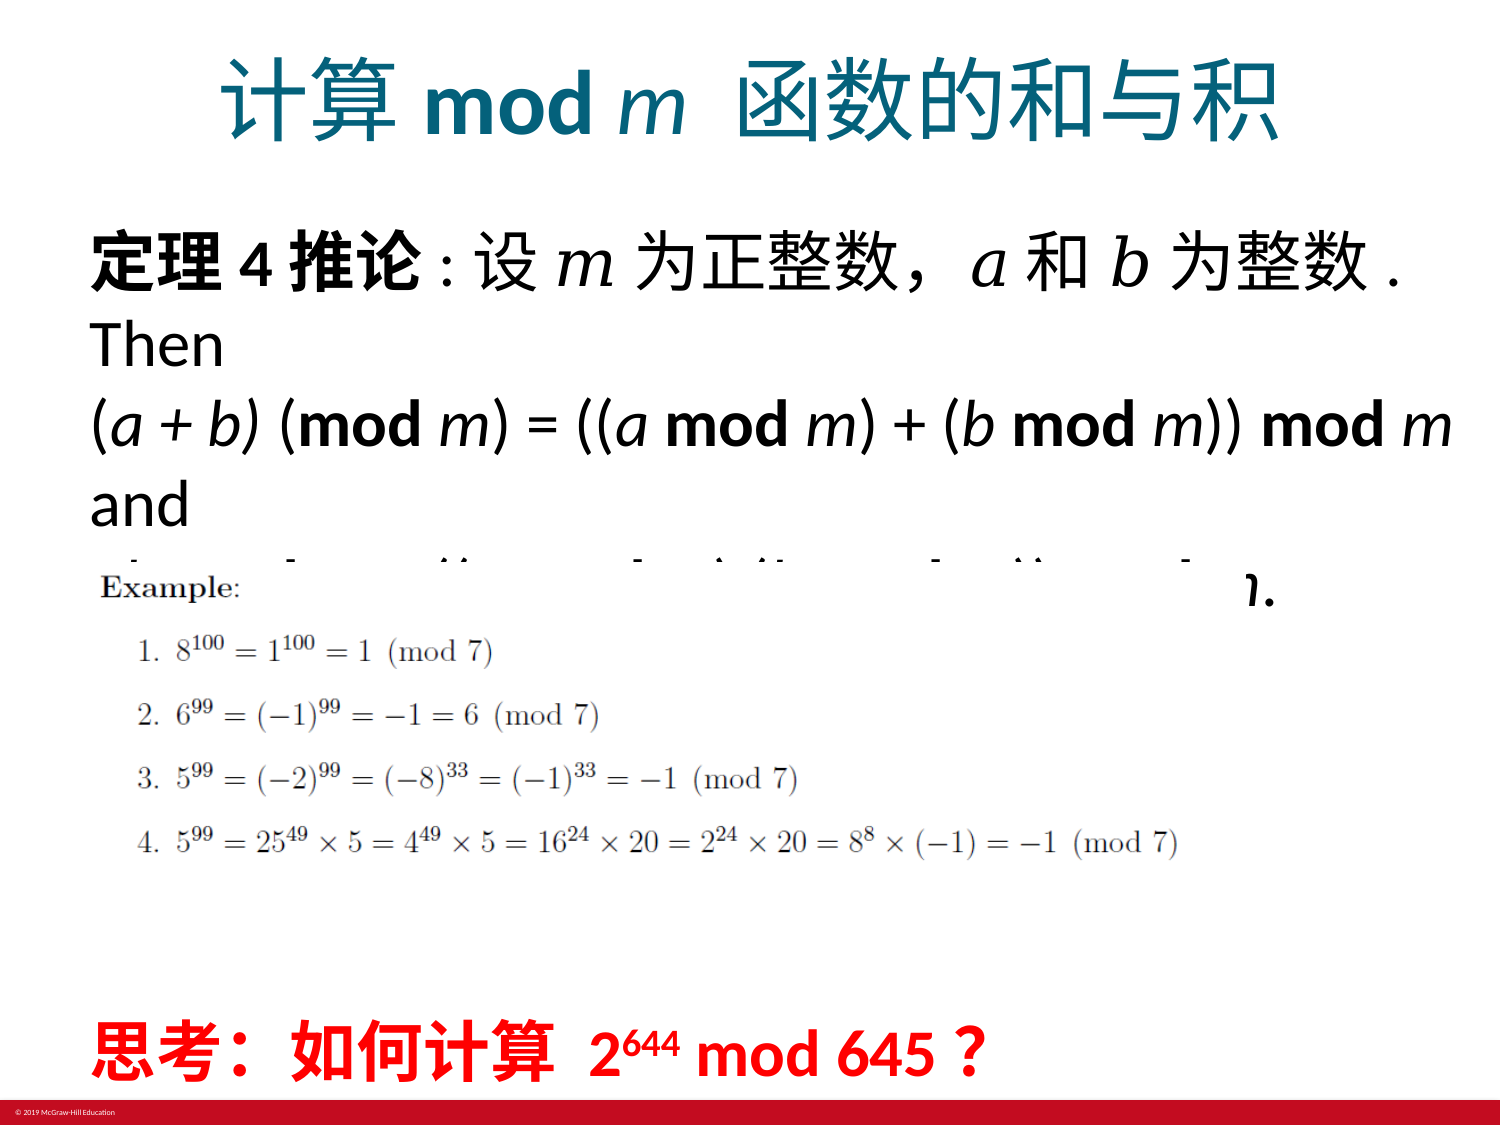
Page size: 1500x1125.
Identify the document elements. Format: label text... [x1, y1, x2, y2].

title 计算mod m 函数的和与积 [0, 0, 1500, 195]
list 定理4推论:设 𝑚 为正整数，𝑎 和 𝑏 为整数. Then (a + b) (mod m) = ((a mod m) + (b mod m)) mod m and ab mod m = ((a mod m) (b mod m)) mod m. 思考：如何计算 2644 mod 645？ [75, 212, 1475, 1075]
picture [74, 562, 1246, 876]
